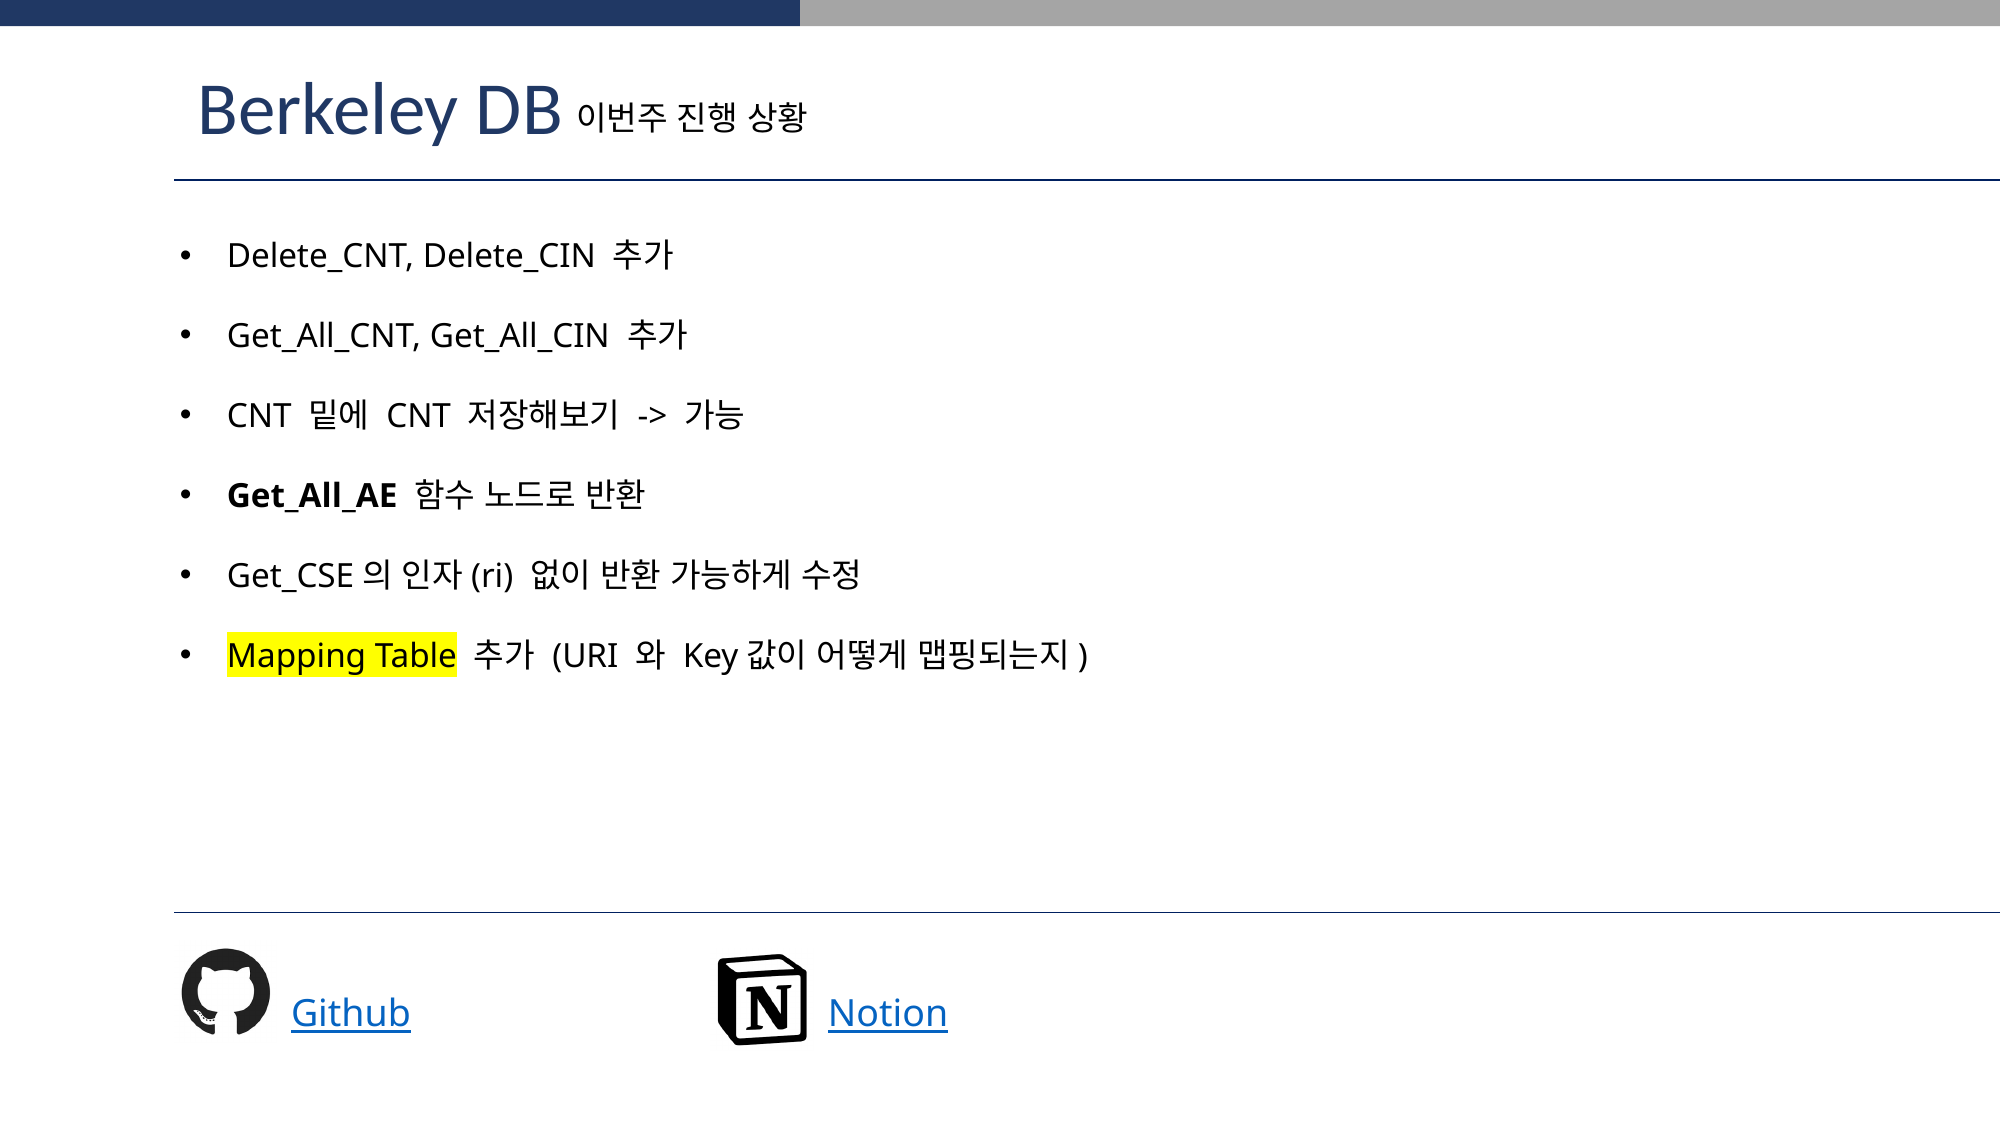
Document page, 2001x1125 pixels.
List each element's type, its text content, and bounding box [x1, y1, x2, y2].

picture [174, 940, 277, 1043]
text_box Berkeley DB [183, 52, 579, 158]
text_box [1599, 0, 2000, 27]
text_box [399, 0, 799, 27]
text_box Delete_CNT, Delete_CIN 추가 Get_All_CNT, Get_All_CIN 추가 CNT 밑에 CNT 저장해보기 -> 가능 Get_All_AE 함수 노드로 반환 Get_CSE의 인자(ri) 없이 반환 가능하게 수정 Mapping Table 추가 (URI 와 Key값이 어떻게 맵핑되는지) [165, 227, 1913, 841]
text_box [0, 0, 399, 27]
text_box [1199, 0, 1599, 27]
text_box [799, 0, 1199, 27]
picture [710, 948, 814, 1052]
text_box Notion [814, 981, 1131, 1048]
text_box Github [276, 981, 594, 1048]
text_box 이번주 진행 상황 [561, 89, 1439, 145]
